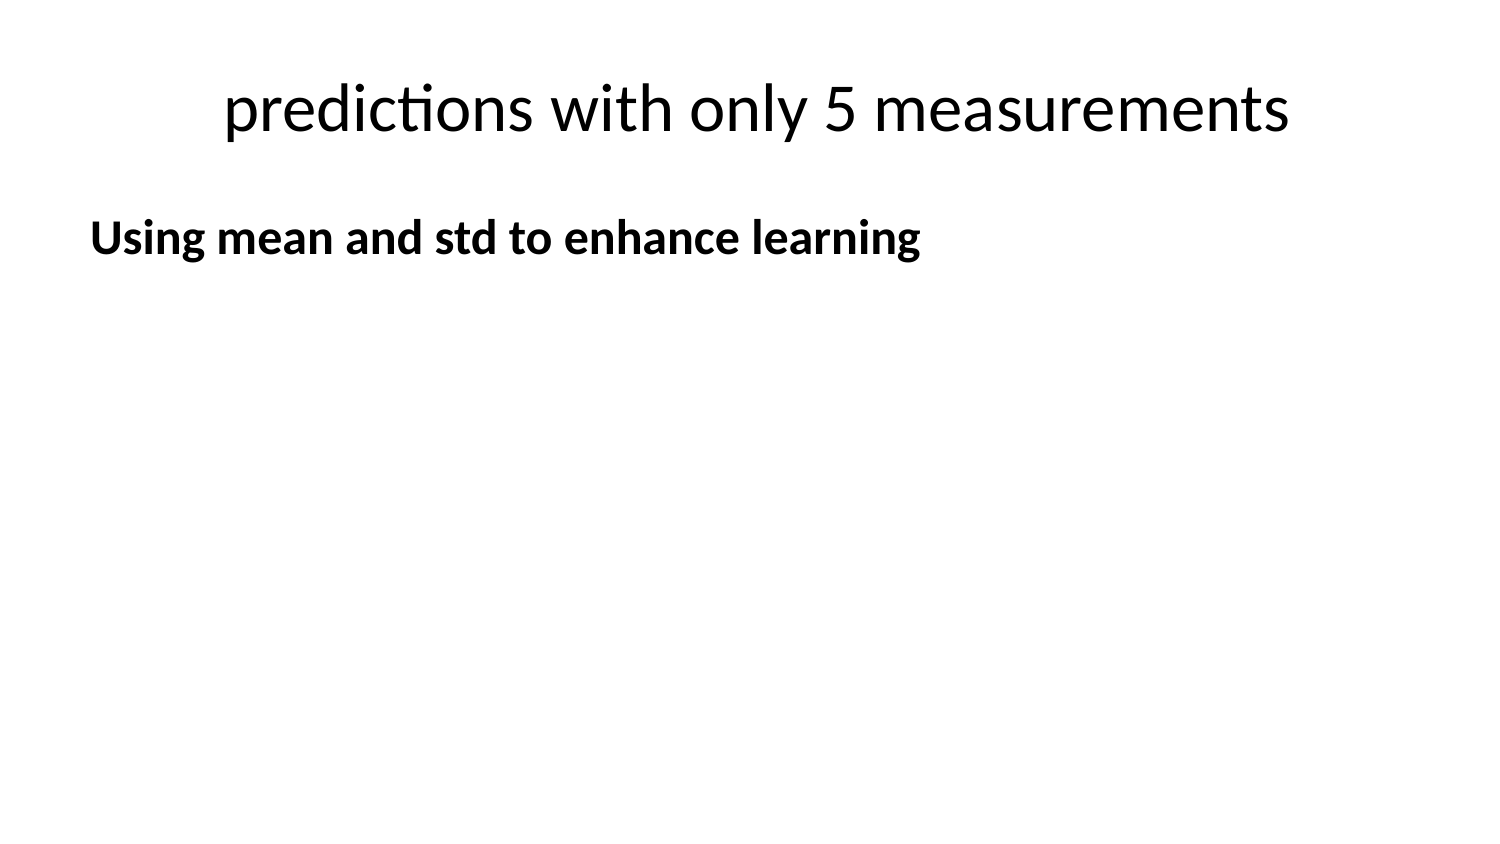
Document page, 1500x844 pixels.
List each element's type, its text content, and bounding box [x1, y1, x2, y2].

list Using mean and std to enhance learning [75, 196, 1425, 754]
